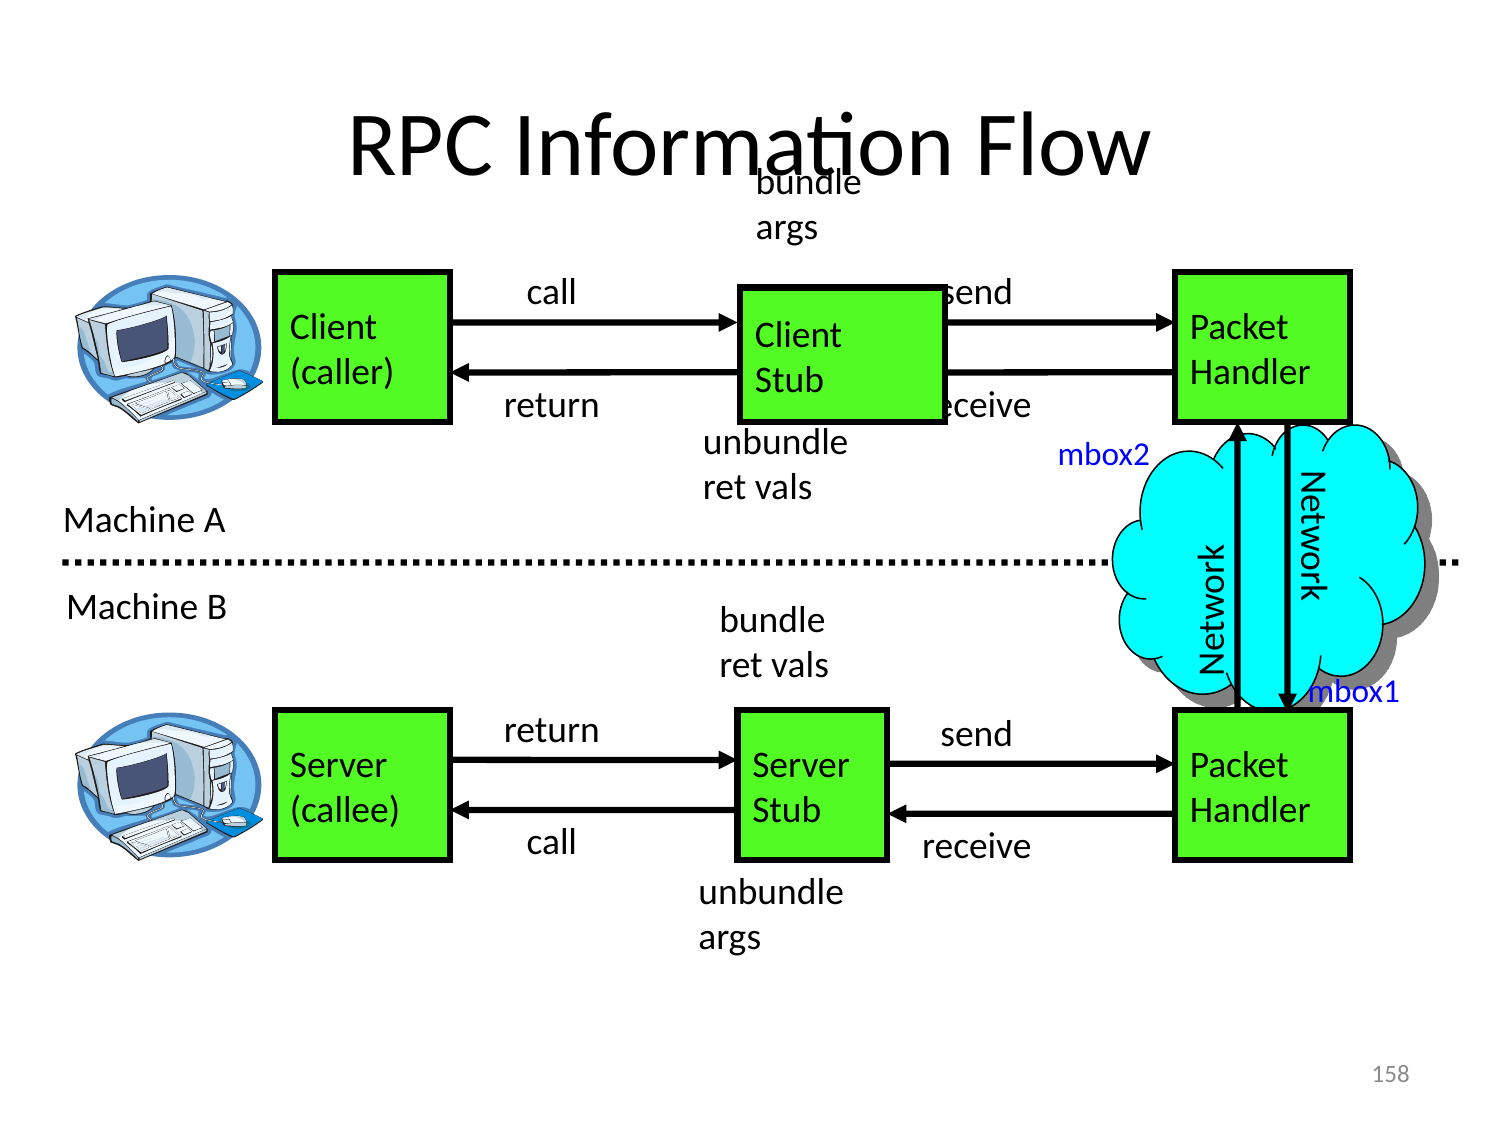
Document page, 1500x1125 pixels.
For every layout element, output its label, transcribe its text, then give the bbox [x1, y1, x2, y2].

slide_number 158 [1074, 1042, 1425, 1103]
picture [74, 712, 264, 862]
text_box Machine B [51, 574, 318, 635]
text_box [1287, 422, 1347, 713]
text_box bundle ret vals [704, 587, 919, 692]
text_box Server (callee) [275, 709, 450, 860]
text_box unbundle ret vals [688, 432, 939, 515]
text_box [887, 700, 1176, 764]
text_box [1350, 425, 1425, 662]
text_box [1178, 422, 1238, 713]
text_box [699, 709, 918, 963]
text_box [1242, 433, 1282, 709]
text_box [449, 372, 732, 432]
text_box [921, 813, 1176, 873]
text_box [449, 697, 738, 761]
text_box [449, 809, 694, 869]
text_box mbox1 [1349, 662, 1490, 717]
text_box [730, 149, 963, 423]
text_box Packet Handler [1175, 709, 1350, 860]
title RPC Information Flow [75, 45, 1425, 233]
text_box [449, 259, 725, 323]
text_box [961, 372, 1176, 432]
picture [74, 274, 264, 424]
text_box mbox2 [1042, 439, 1173, 480]
text_box Machine A [48, 487, 316, 547]
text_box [967, 259, 1176, 323]
text_box Client (caller) [275, 272, 450, 423]
text_box Packet Handler [1175, 272, 1350, 423]
text_box [1112, 480, 1173, 684]
